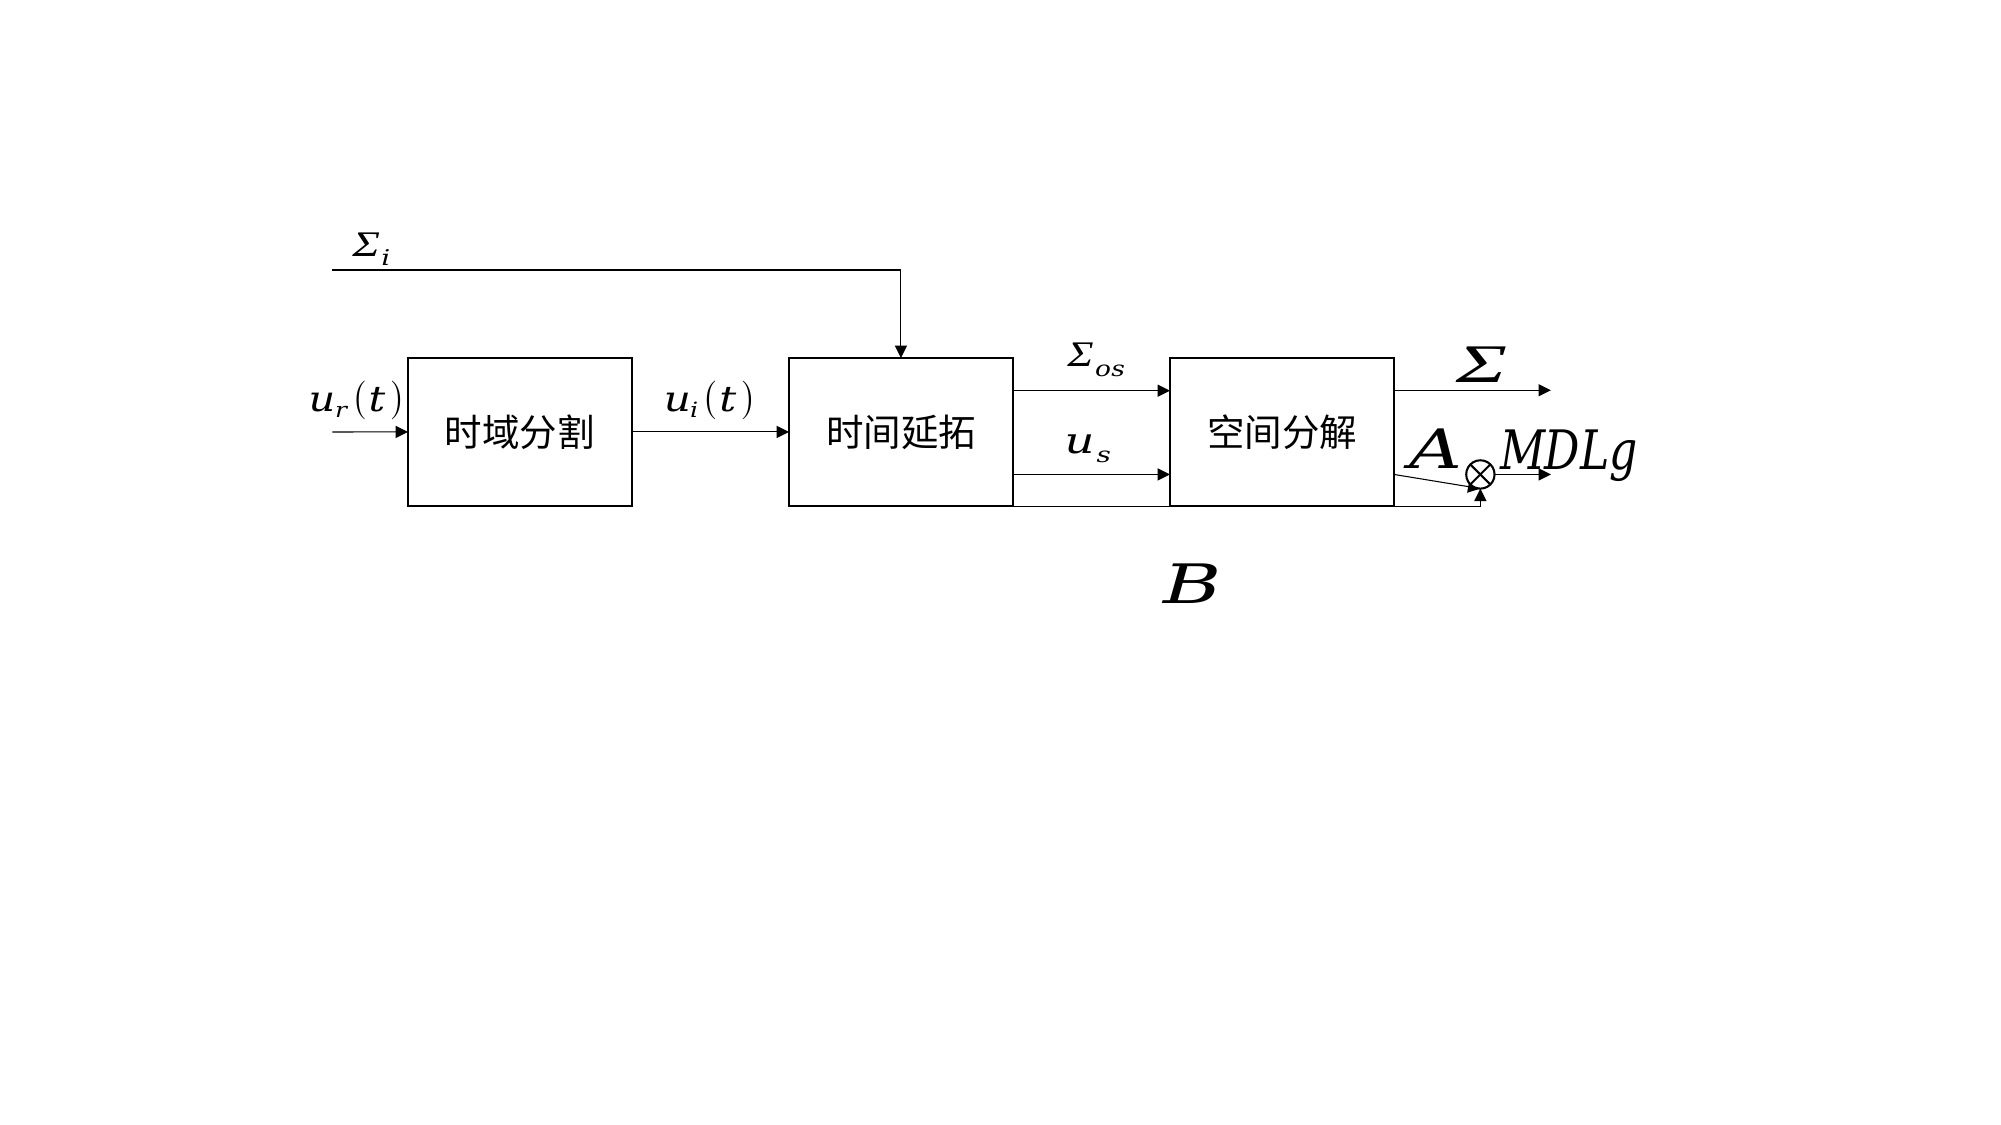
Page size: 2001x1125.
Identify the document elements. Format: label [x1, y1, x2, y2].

text_box [308, 224, 1639, 617]
